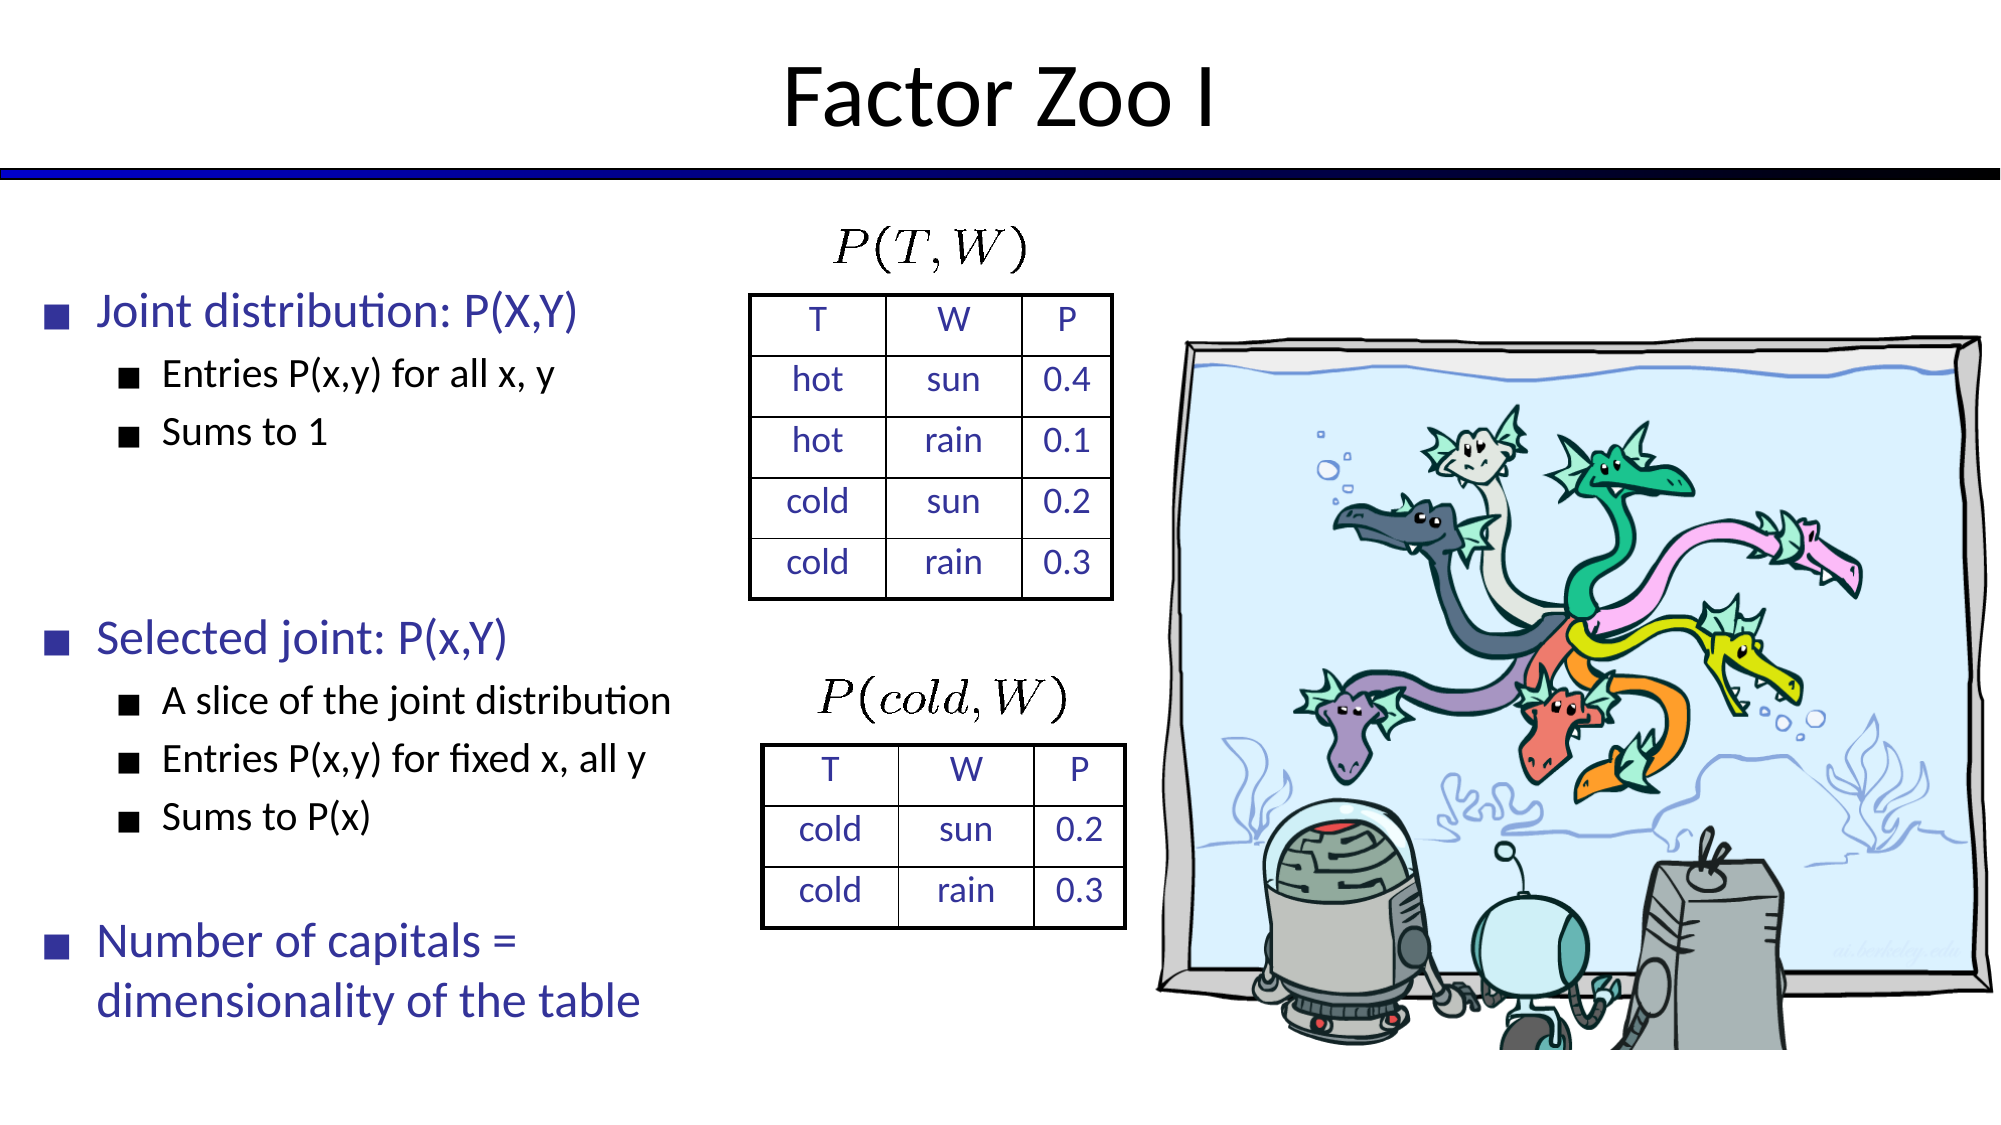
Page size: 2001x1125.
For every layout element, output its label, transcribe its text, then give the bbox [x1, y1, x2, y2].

picture [1117, 312, 2000, 1051]
table_cell cold [752, 539, 885, 597]
list Joint distribution: P(X,Y) Entries P(x,y) for all x, y Sums to 1 Selected joint: P(x,Y) A slice of the joint distribution Entries P(x,y) for fixed x, all y Sums to P(x) Number of capitals = dimensionality of the table [24, 200, 738, 1005]
table_cell hot [752, 418, 885, 477]
table_cell 0.2 [1035, 807, 1112, 866]
picture [832, 224, 1027, 275]
table_cell cold [752, 479, 885, 538]
table_cell sun [887, 357, 1021, 416]
table_header P [1035, 747, 1112, 805]
table_header W [887, 297, 1021, 355]
table_cell 0.3 [1035, 868, 1112, 926]
table_header T [752, 297, 885, 355]
table_header T [765, 747, 898, 805]
table_cell rain [899, 868, 1033, 926]
table_cell rain [887, 418, 1021, 477]
table_cell cold [765, 807, 898, 866]
table_cell hot [752, 357, 885, 416]
table_cell sun [887, 479, 1021, 538]
table_header W [899, 747, 1033, 805]
picture [815, 674, 1068, 725]
table_cell sun [899, 807, 1033, 866]
table_cell 0.2 [1023, 479, 1110, 538]
table_cell 0.3 [1023, 539, 1110, 597]
table_cell 0.1 [1023, 418, 1110, 477]
table_header P [1023, 297, 1110, 355]
table_cell rain [887, 539, 1021, 597]
table_cell cold [765, 868, 898, 926]
title Factor Zoo I [0, 0, 2000, 184]
table_cell 0.4 [1023, 357, 1110, 416]
